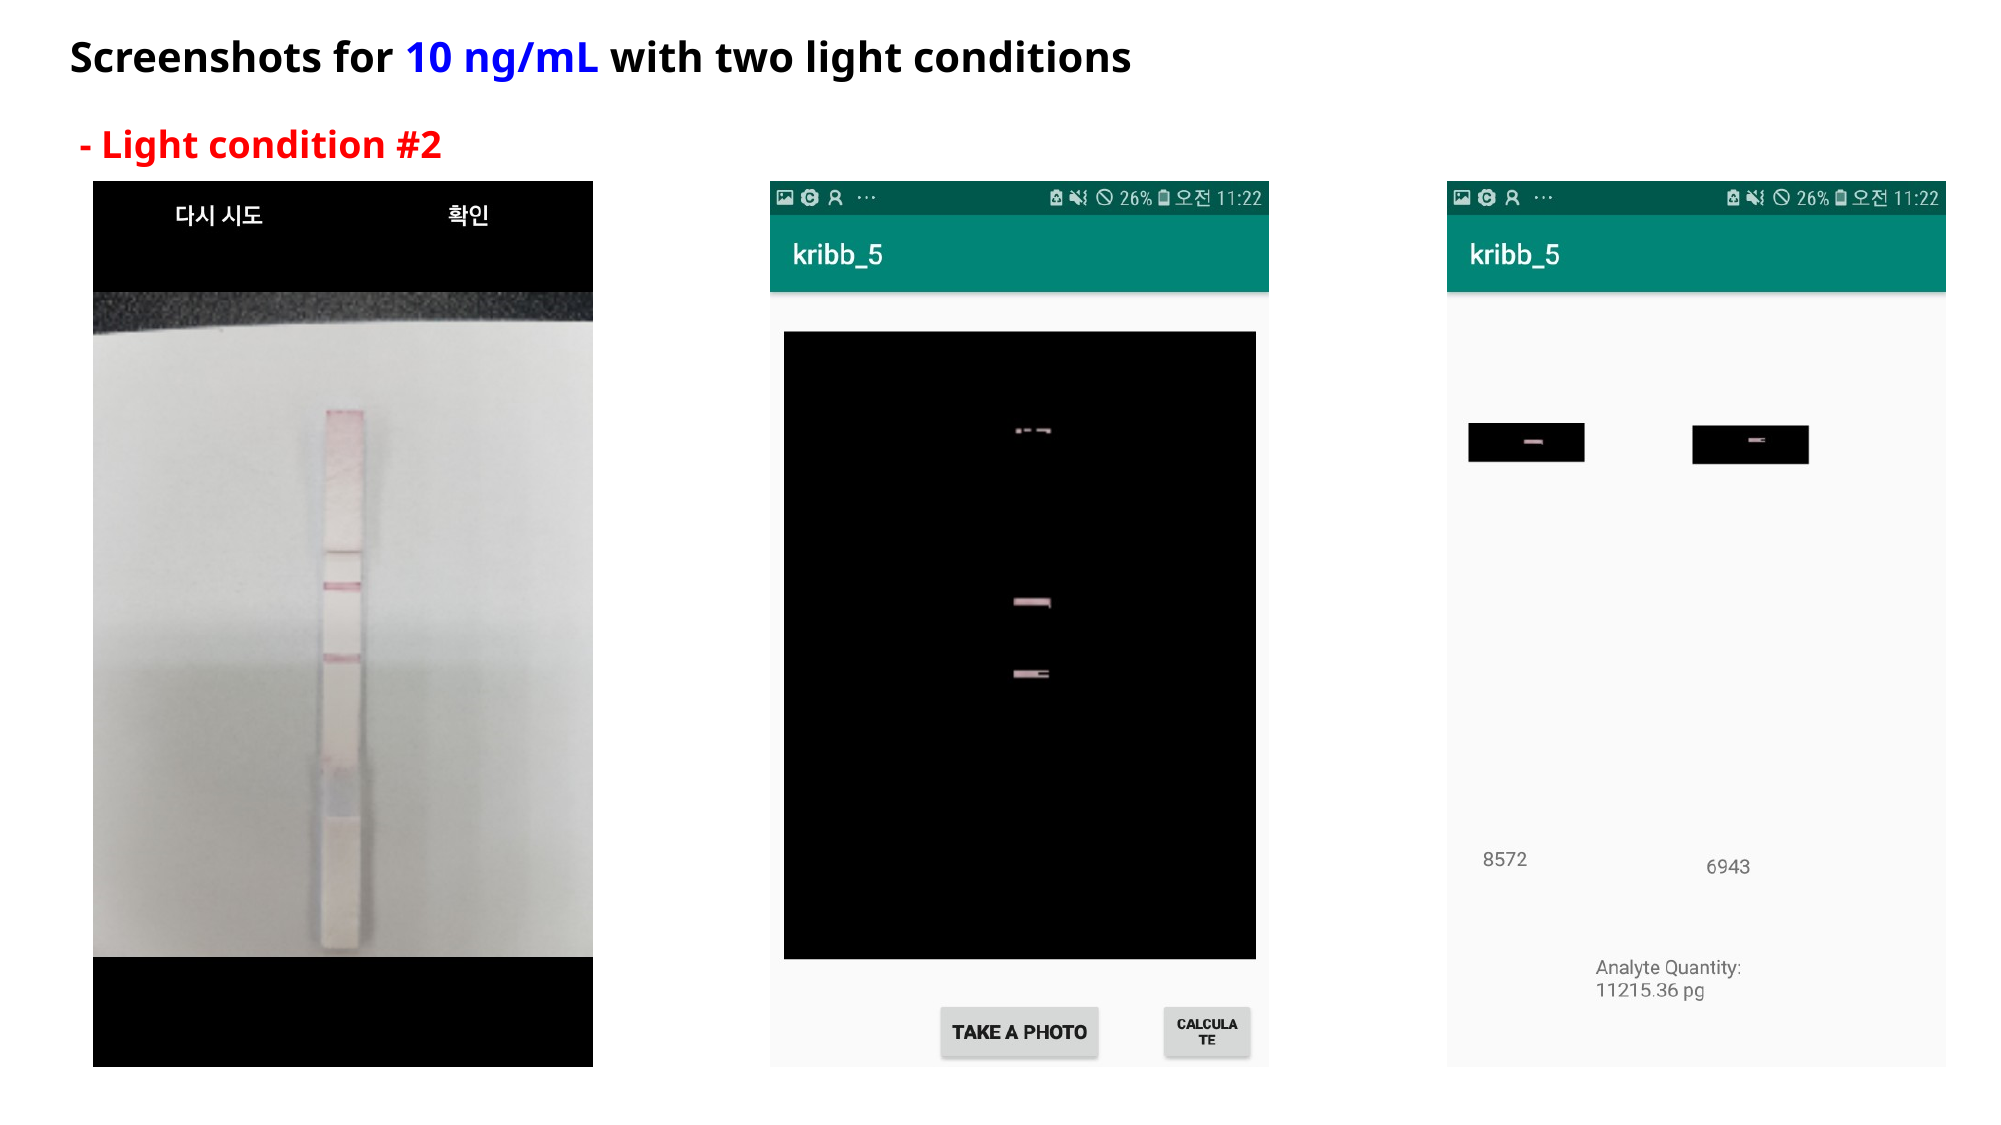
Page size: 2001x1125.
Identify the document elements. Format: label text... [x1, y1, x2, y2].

text_box - Light condition #2 [64, 113, 458, 173]
picture [93, 180, 593, 1067]
picture [1446, 180, 1946, 1067]
text_box Screenshots for 10 ng/mL with two light conditions [55, 23, 1945, 89]
picture [770, 180, 1269, 1067]
